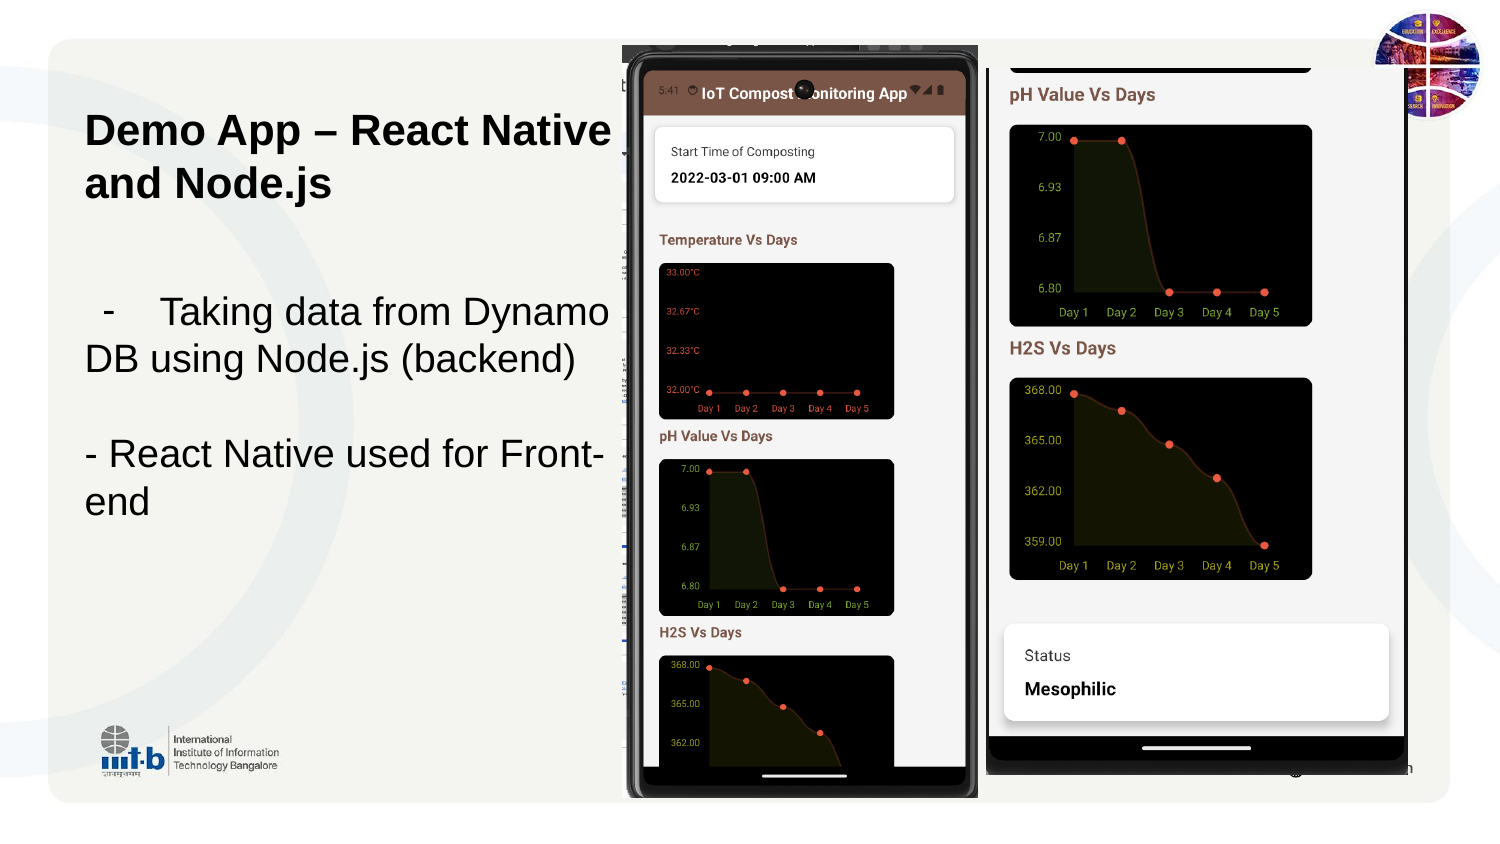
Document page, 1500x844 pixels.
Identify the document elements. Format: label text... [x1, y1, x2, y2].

text_box Taking data from Dynamo DB using Node.js (backend) - React Native used for Front- end [69, 223, 616, 729]
text_box Demo App – React Native and Node.js [69, 87, 616, 223]
picture [0, 0, 1500, 844]
